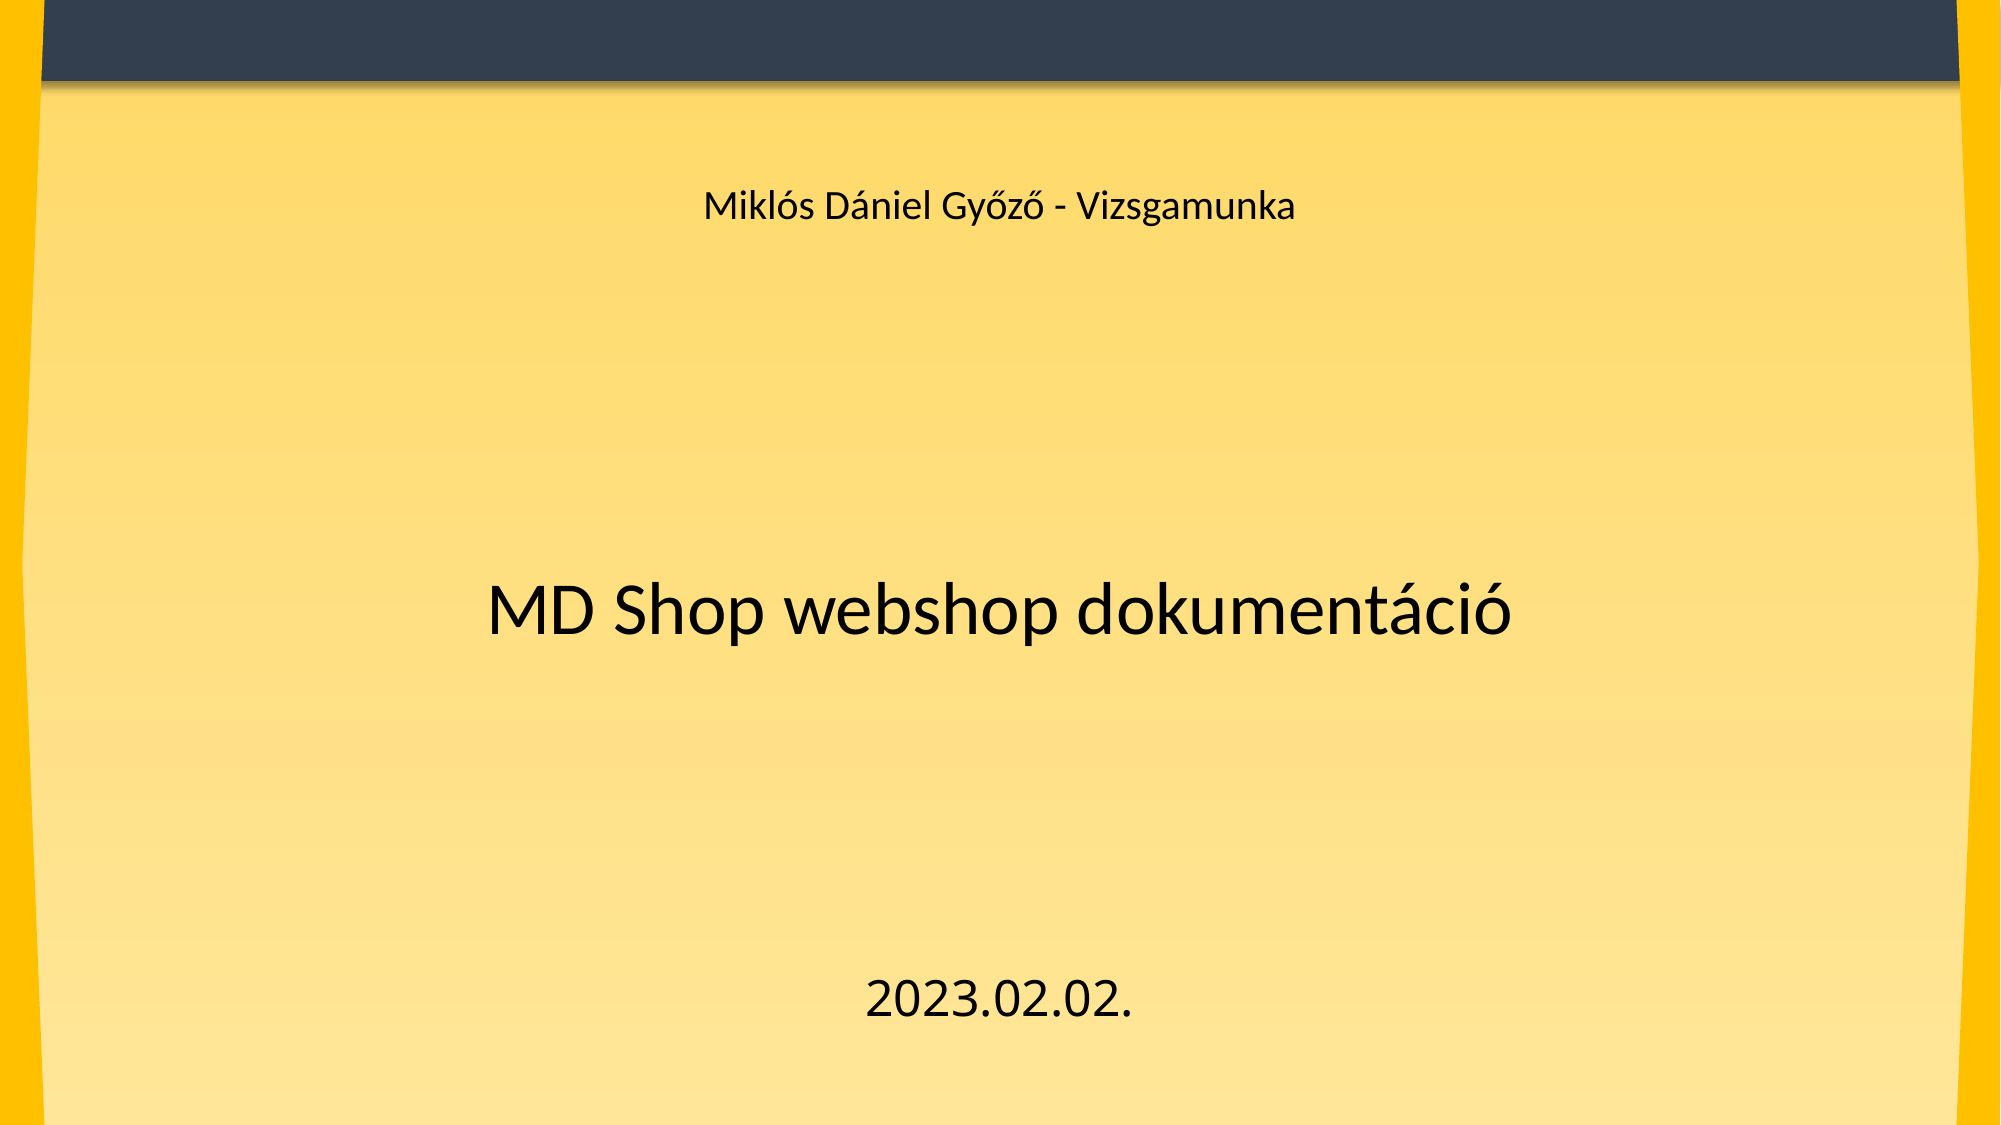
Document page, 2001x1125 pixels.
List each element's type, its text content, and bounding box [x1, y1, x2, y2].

text_box 2023.02.02. [844, 959, 1155, 1095]
subtitle MD Shop webshop dokumentáció [404, 562, 1596, 659]
title Miklós Dániel Győző - Vizsgamunka [665, 180, 1335, 236]
